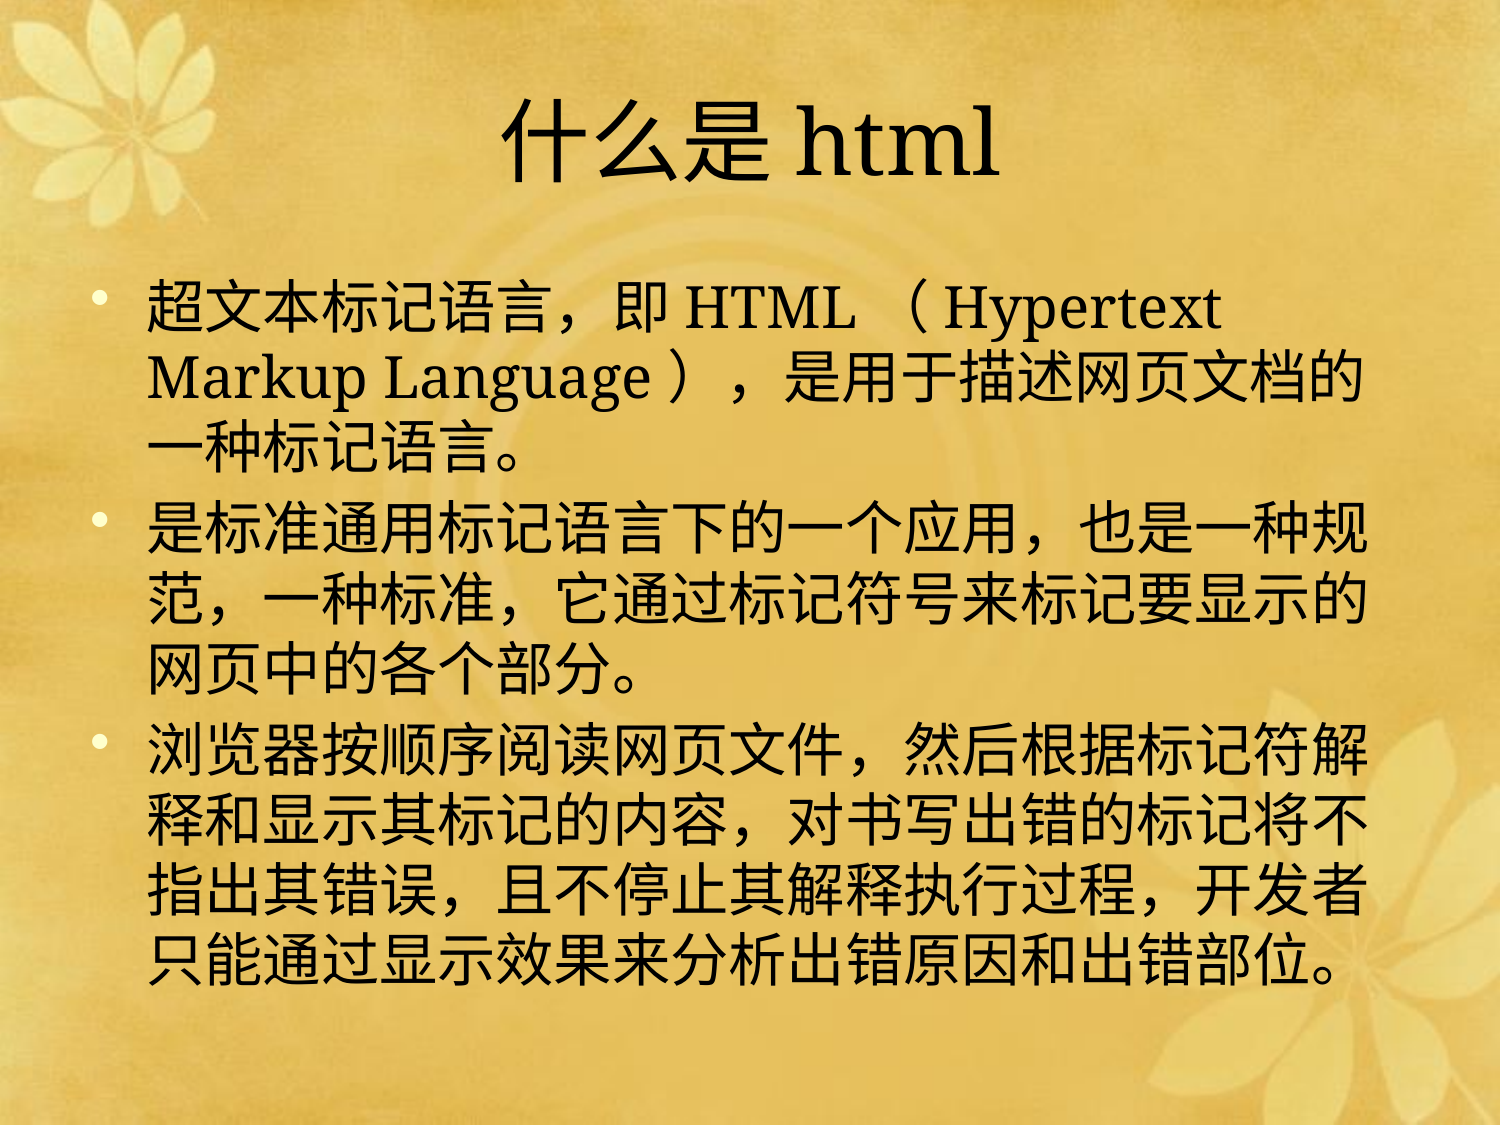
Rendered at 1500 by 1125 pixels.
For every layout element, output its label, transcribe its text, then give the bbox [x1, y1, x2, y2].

picture [0, 0, 1500, 1125]
title 什么是html [74, 44, 1426, 233]
list 超文本标记语言，即HTML（Hypertext Markup Language），是用于描述网页文档的一种标记语言。 是标准通用标记语言下的一个应用，也是一种规范，一种标准，它通过标记符号来标记要显示的网页中的各个部分。 浏览器按顺序阅读网页文件，然后根据标记符解释和显示其标记的内容，对书写出错的标记将不指出其错误，且不停止其解释执行过程，开发者只能通过显示效果来分析出错原因和出错部位。 [74, 262, 1426, 1006]
